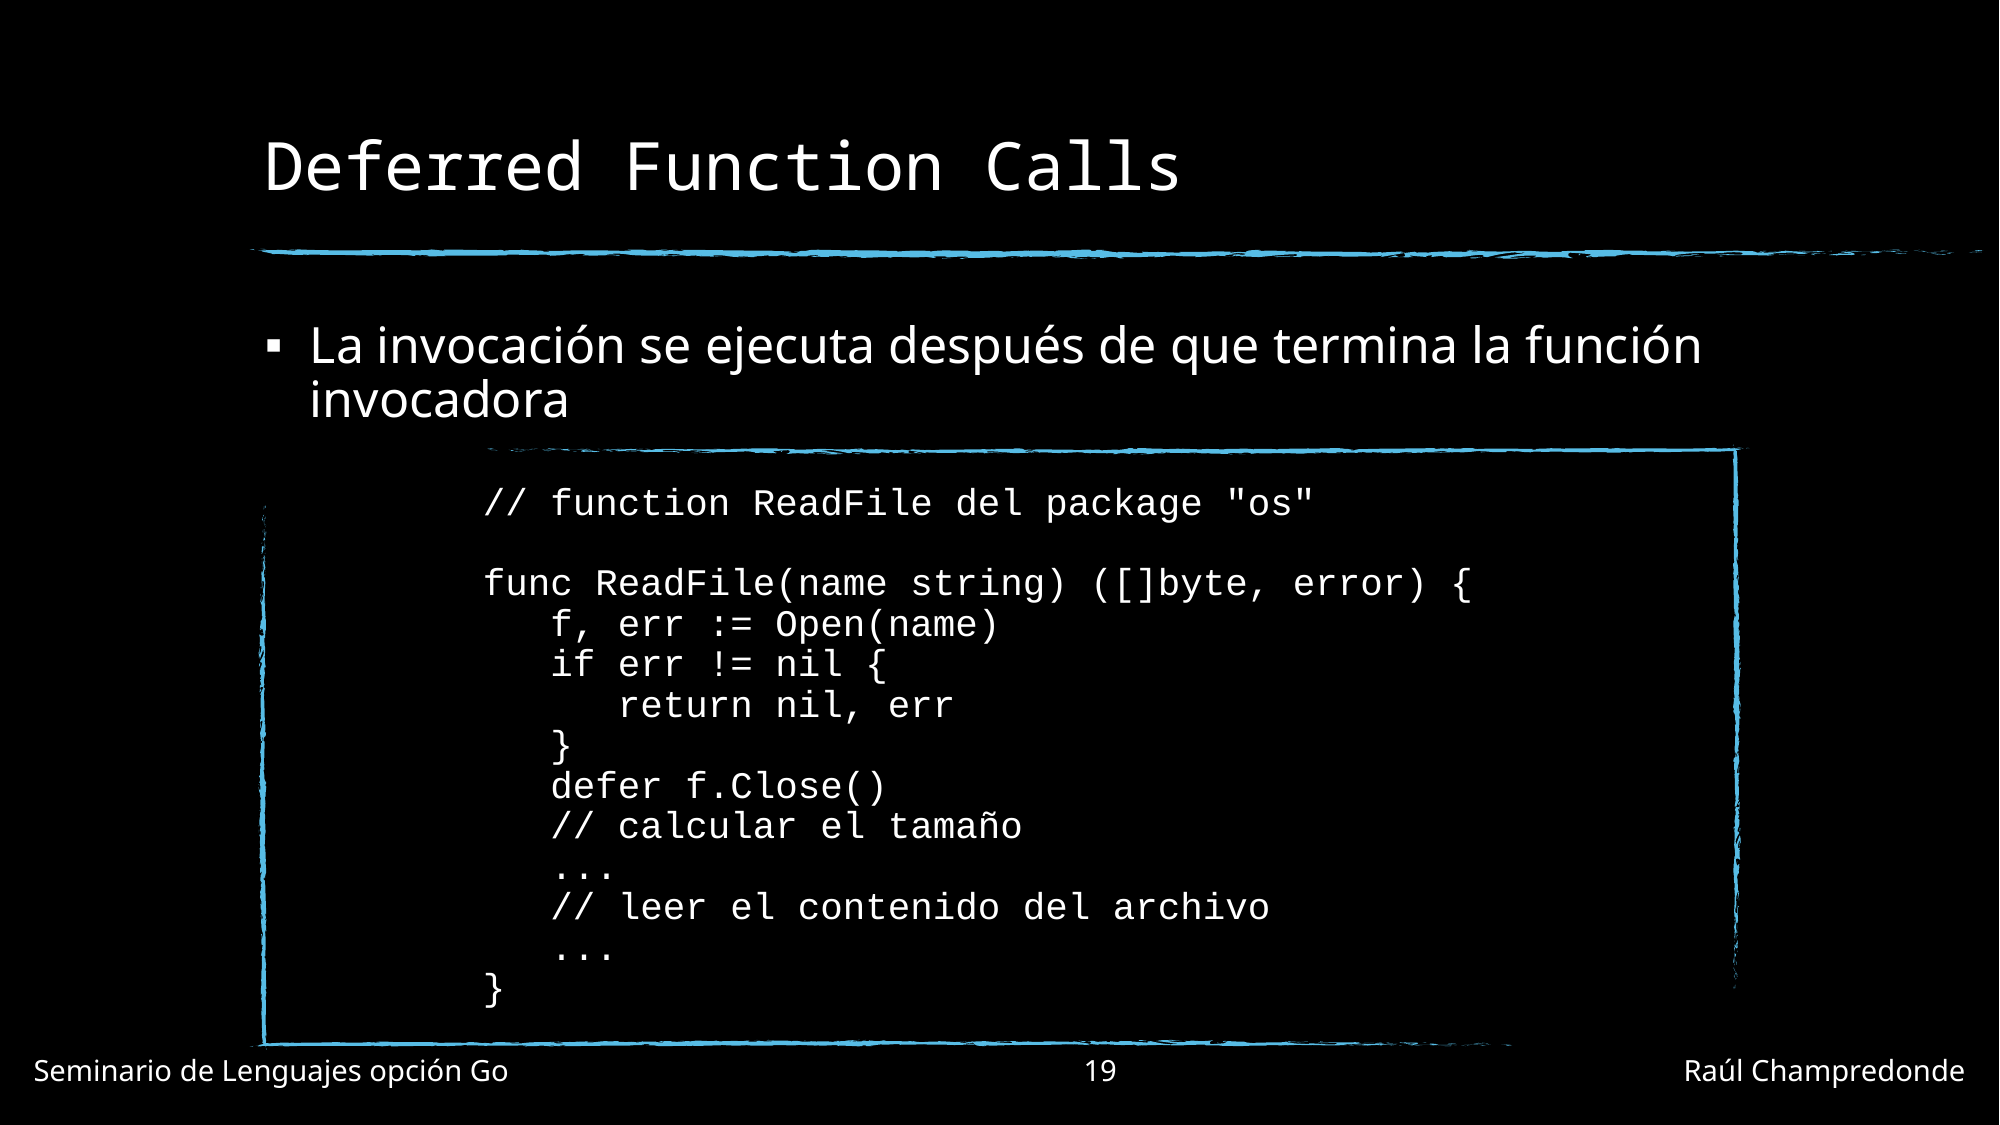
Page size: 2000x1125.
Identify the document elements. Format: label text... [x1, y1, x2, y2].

list La invocación se ejecuta después de que termina la función invocadora [249, 312, 1750, 444]
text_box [249, 444, 1750, 1050]
footer Seminario de Lenguajes opción Go 19 Raúl Champredonde [0, 1050, 2000, 1096]
title Deferred Function Calls [249, 45, 1750, 213]
